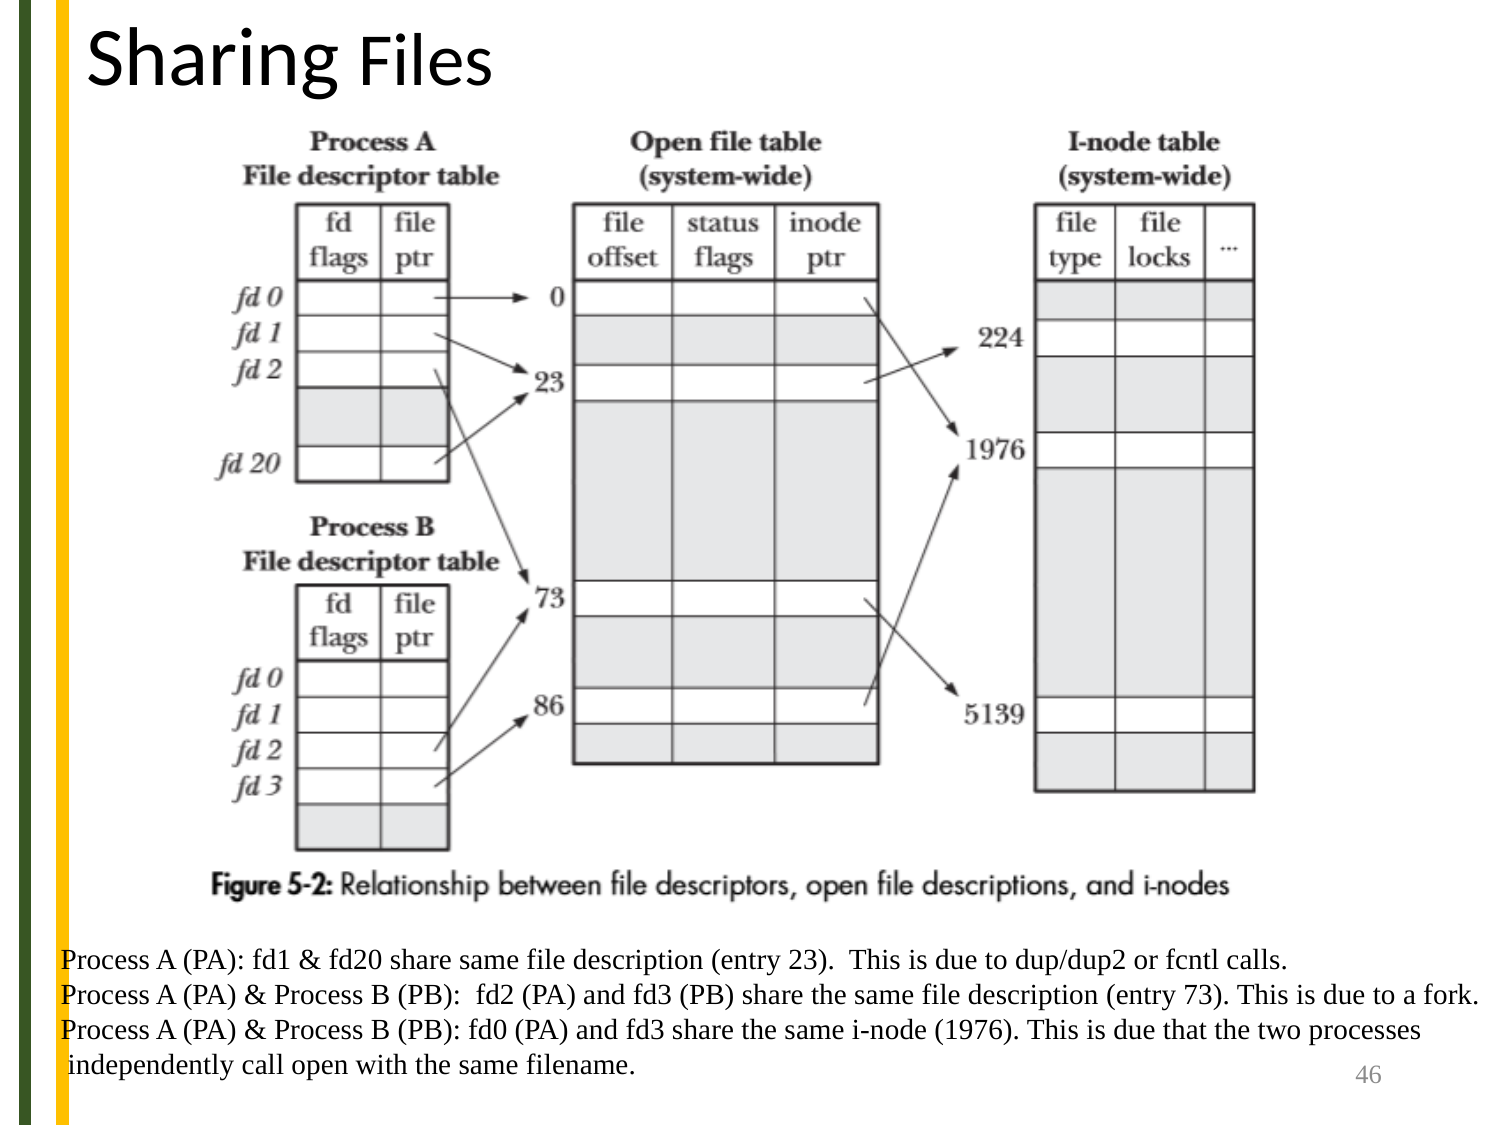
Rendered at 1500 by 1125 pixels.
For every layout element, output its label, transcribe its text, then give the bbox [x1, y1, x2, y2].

title Sharing Files [71, 0, 1397, 118]
text_box Process A (PA): fd1 & fd20 share same file description (entry 23). This is due to dup/dup2 or fcntl calls. Process A (PA) & Process B (PB): fd2 (PA) and fd3 (PB) share the same file description (entry 73). This is due to a fork. Process A (PA) & Process B (PB): fd0 (PA) and fd3 share the same i-node (1976). This is due that the two processes independently call open with the same filename. [45, 933, 1500, 1123]
slide_number 46 [1059, 1042, 1397, 1103]
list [200, 112, 1300, 923]
